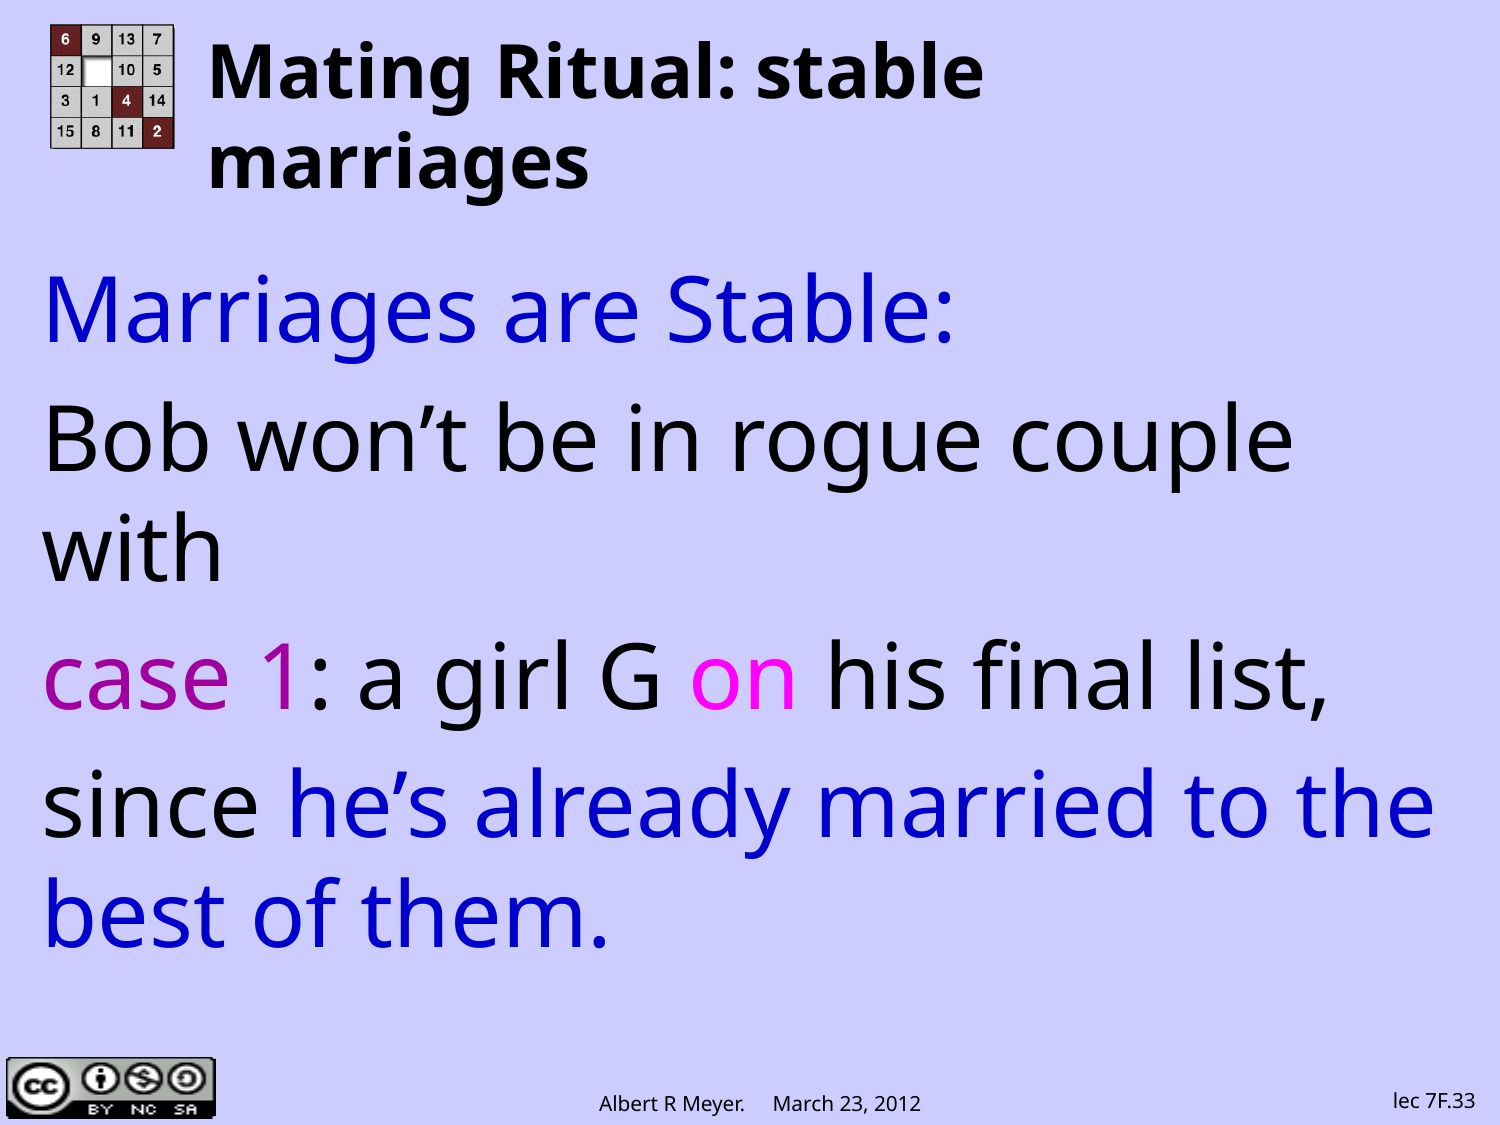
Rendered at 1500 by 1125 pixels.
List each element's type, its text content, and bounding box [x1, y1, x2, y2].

title Mating Ritual: stable marriages [191, 16, 1403, 212]
picture [6, 1057, 216, 1119]
text_box Marriages are Stable: Bob won’t be in rogue couple with case 1: a girl G on his final list, since he’s already married to the best of them. [26, 243, 1489, 974]
slide_number lec 7F.33 [1247, 1079, 1491, 1121]
picture [50, 24, 175, 149]
